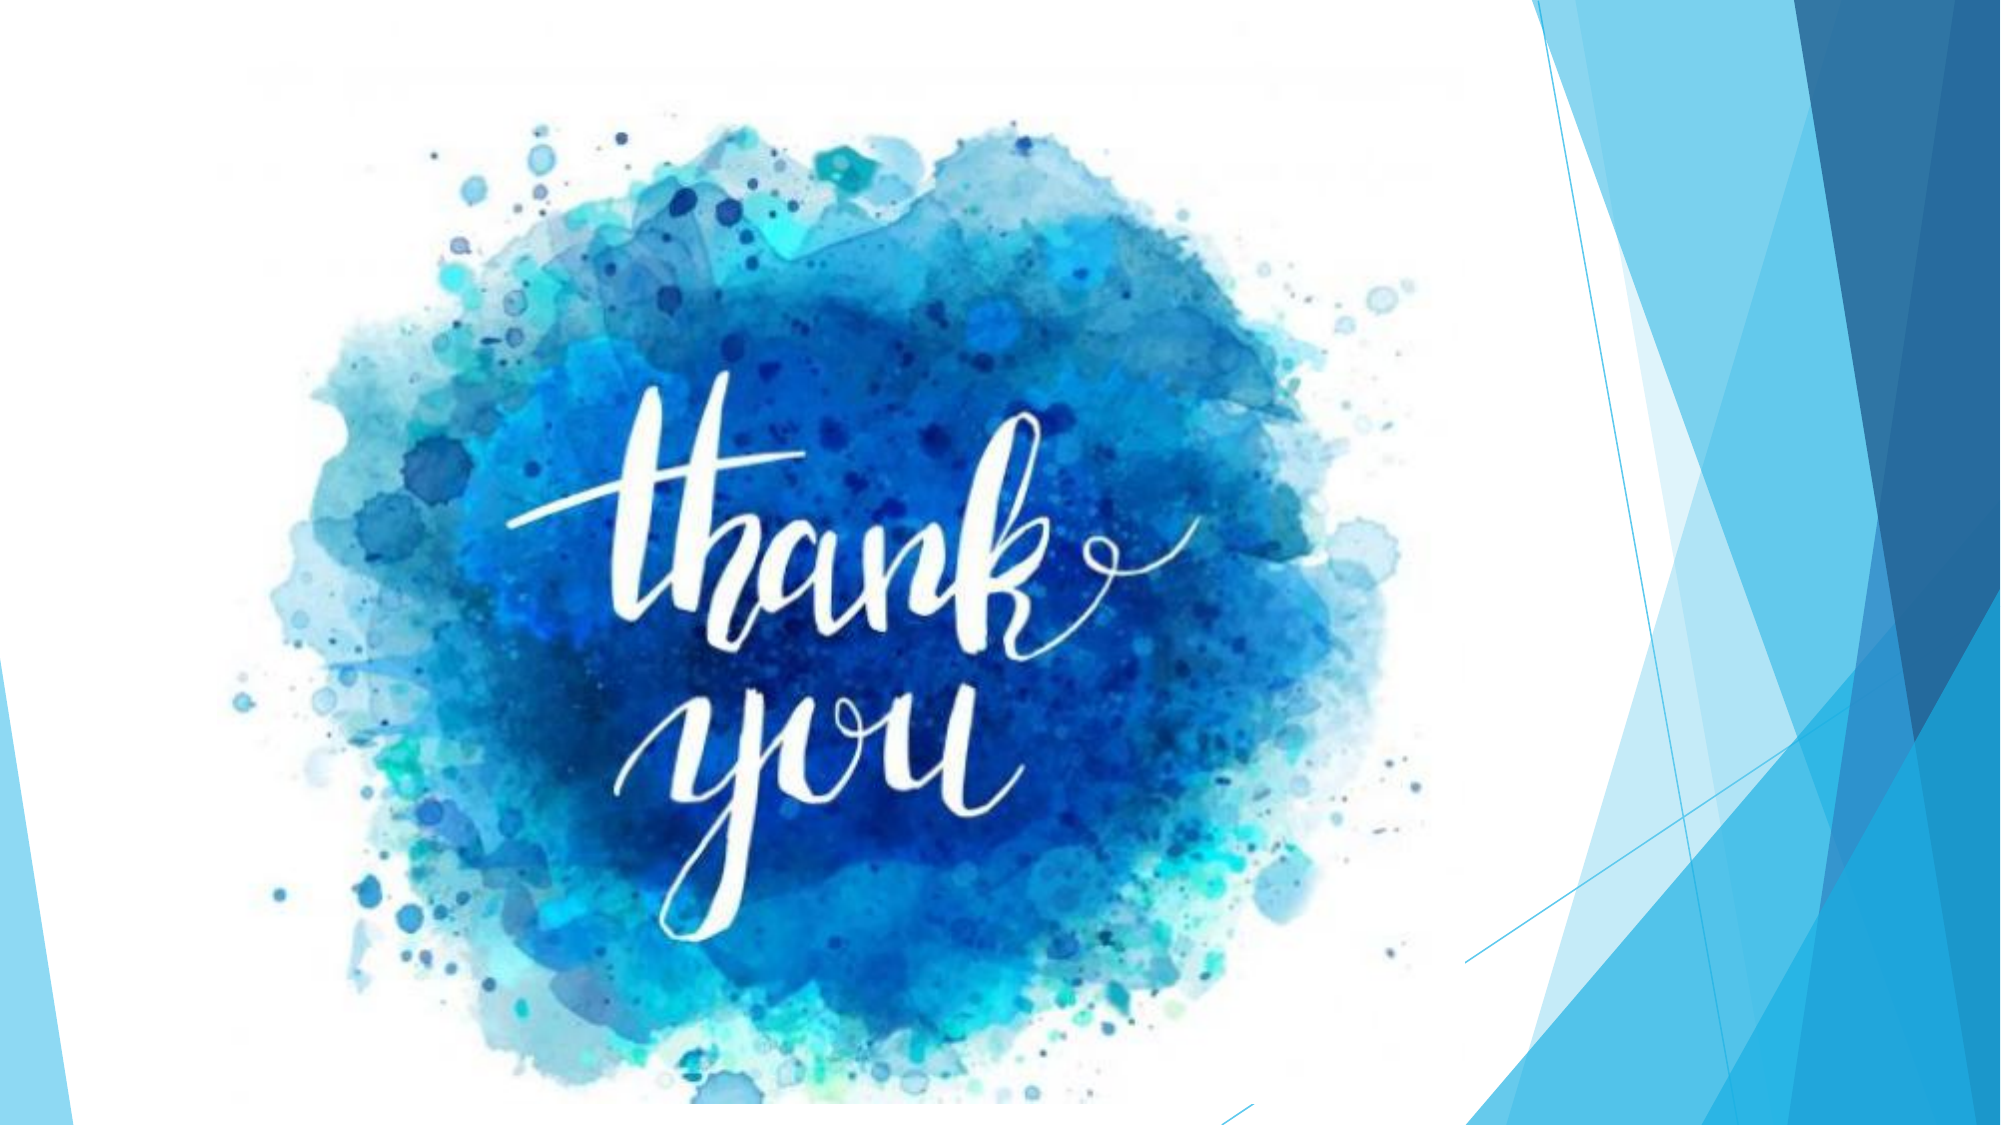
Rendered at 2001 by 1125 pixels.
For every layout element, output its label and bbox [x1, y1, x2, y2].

picture [217, 21, 1465, 1104]
